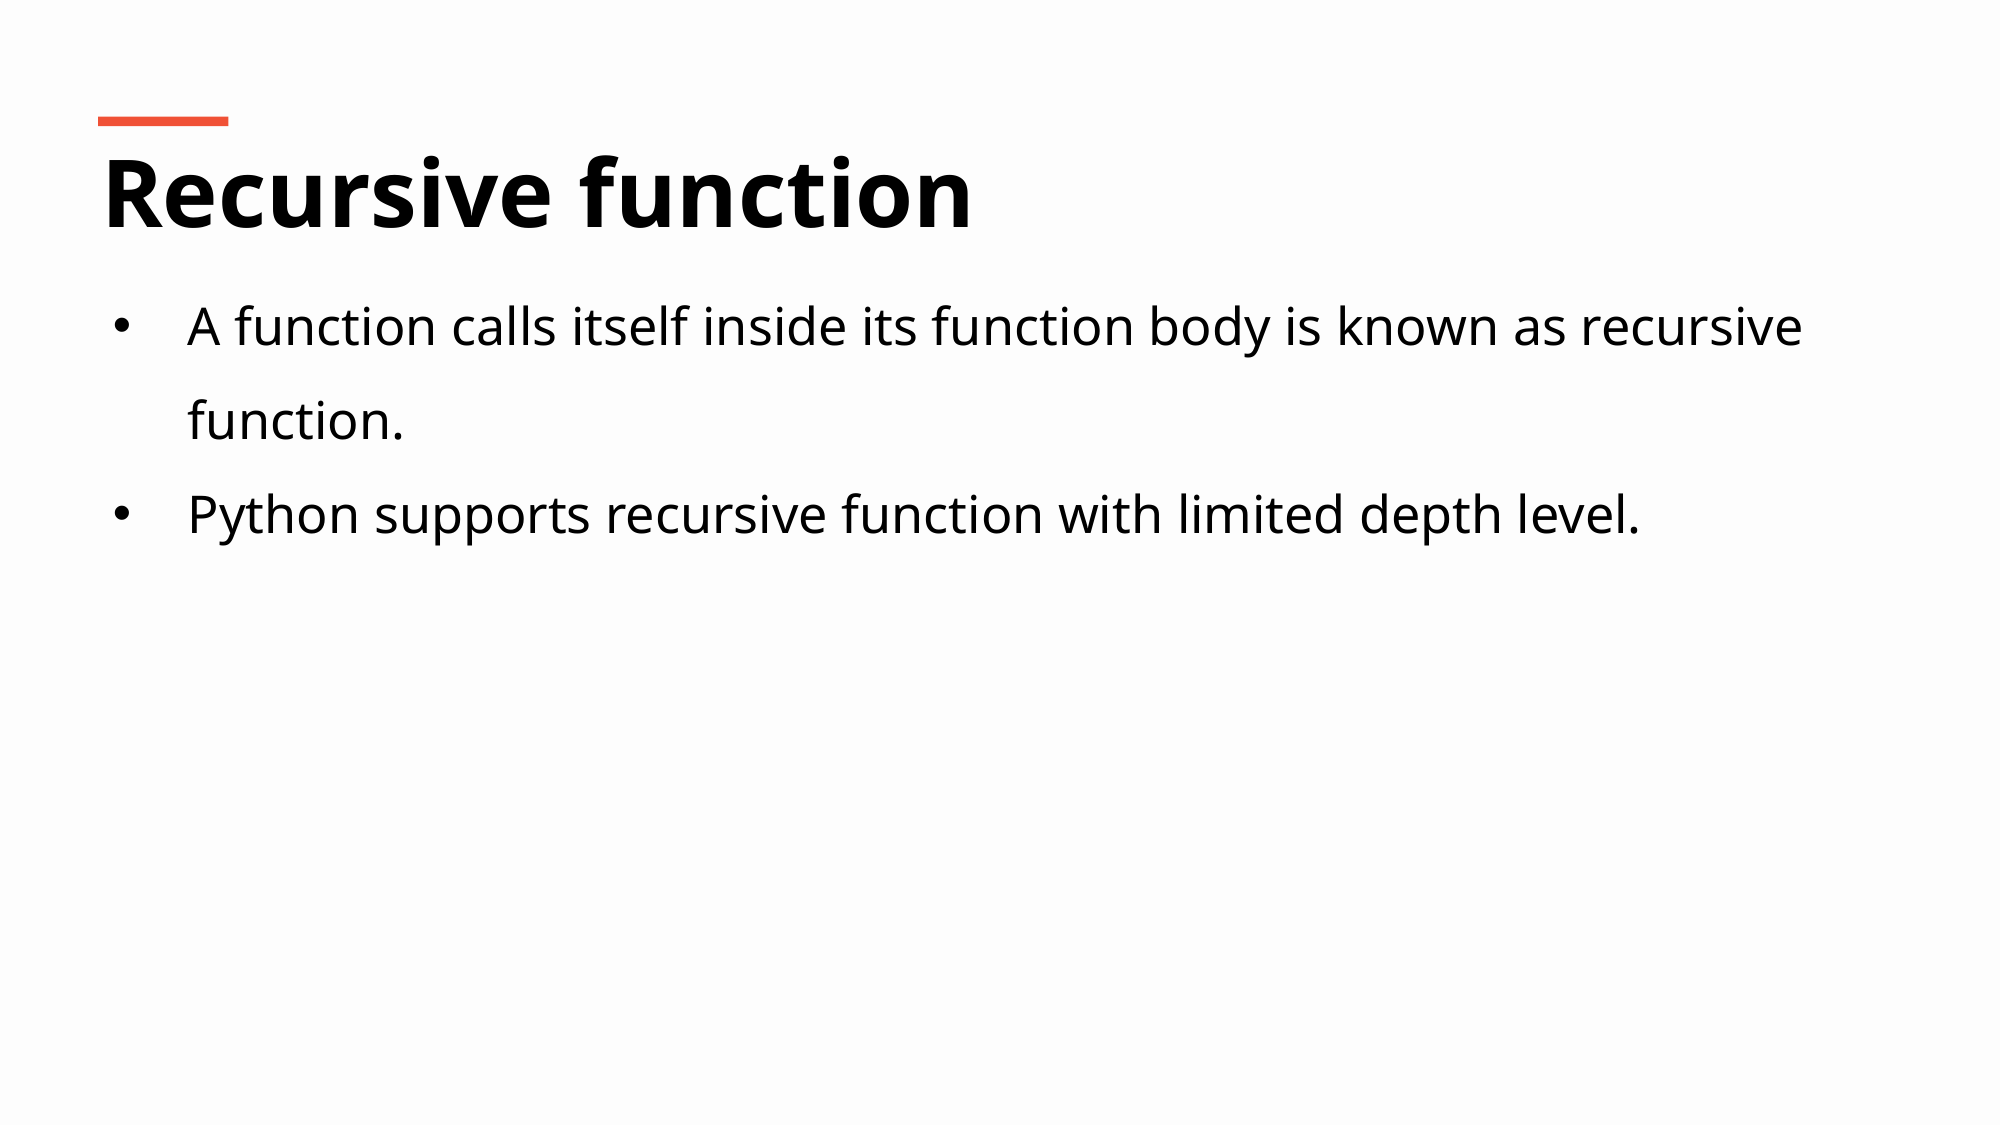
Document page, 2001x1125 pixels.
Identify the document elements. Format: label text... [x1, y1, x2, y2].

text_box Recursive function [86, 126, 1938, 254]
text_box A function calls itself inside its function body is known as recursive function. Python supports recursive function with limited depth level. [98, 254, 1900, 645]
text_box [96, 115, 231, 128]
